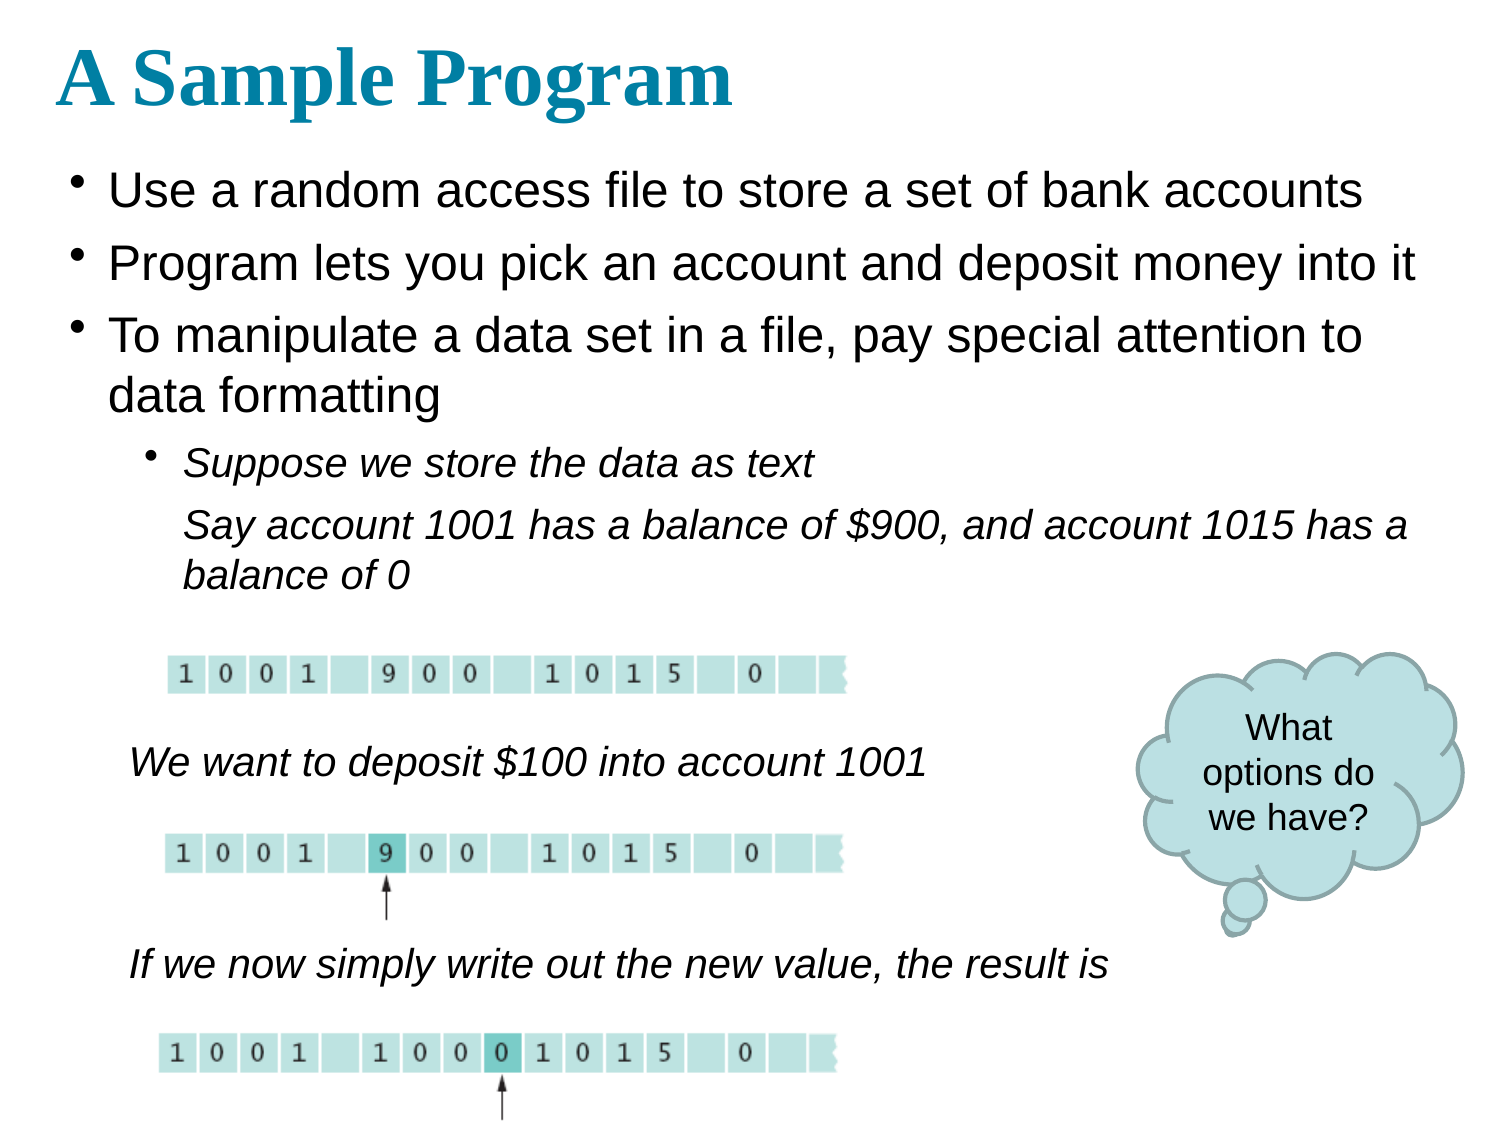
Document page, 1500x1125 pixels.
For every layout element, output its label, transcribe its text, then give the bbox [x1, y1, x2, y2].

text_box Use a random access file to store a set of bank accounts Program lets you pick an account and deposit money into it To manipulate a data set in a file, pay special attention to data formatting Suppose we store the data as text Say account 1001 has a balance of $900, and account 1015 has a balance of 0 [54, 150, 1463, 606]
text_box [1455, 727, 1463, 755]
picture [152, 1024, 844, 1125]
text_box If we now simply write out the new value, the result is [74, 929, 1438, 994]
text_box A Sample Program [40, 15, 1156, 130]
picture [155, 823, 852, 926]
picture [154, 640, 857, 713]
text_box We want to deposit $100 into account 1001 [75, 727, 1164, 793]
text_box What options do we have? [1135, 651, 1465, 938]
